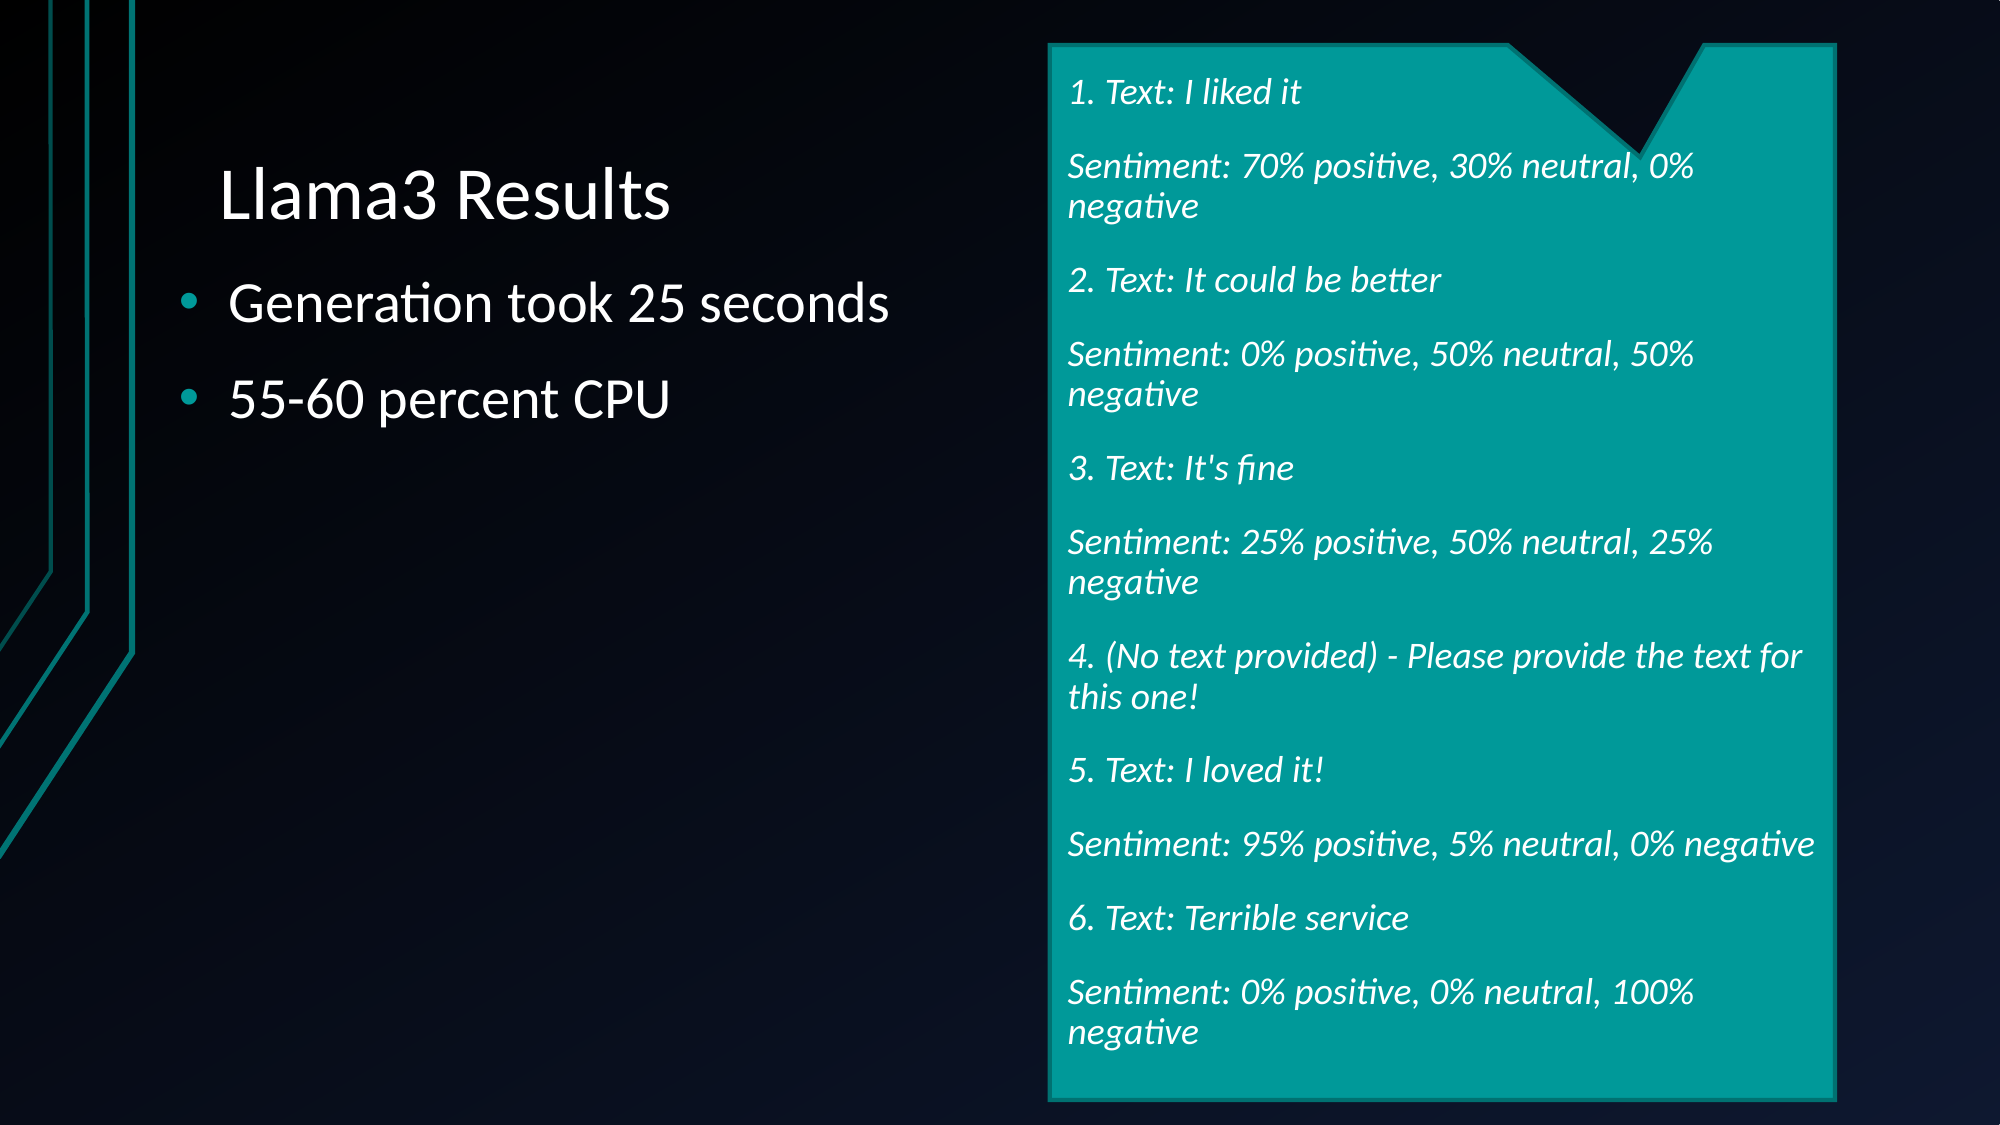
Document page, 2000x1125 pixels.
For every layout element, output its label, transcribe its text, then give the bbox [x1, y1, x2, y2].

list 1. Text: I liked it Sentiment: 70% positive, 30% neutral, 0% negative 2. Text: It could be better Sentiment: 0% positive, 50% neutral, 50% negative 3. Text: It's fine Sentiment: 25% positive, 50% neutral, 25% negative 4. (No text provided) - Please provide the text for this one! 5. Text: I loved it! Sentiment: 95% positive, 5% neutral, 0% negative 6. Text: Terrible service Sentiment: 0% positive, 0% neutral, 100% negative [1047, 62, 1848, 795]
title Llama3 Results [199, 45, 1900, 246]
text_box [1047, 795, 1838, 1103]
text_box Generation took 25 seconds 55-60 percent CPU [158, 262, 959, 996]
